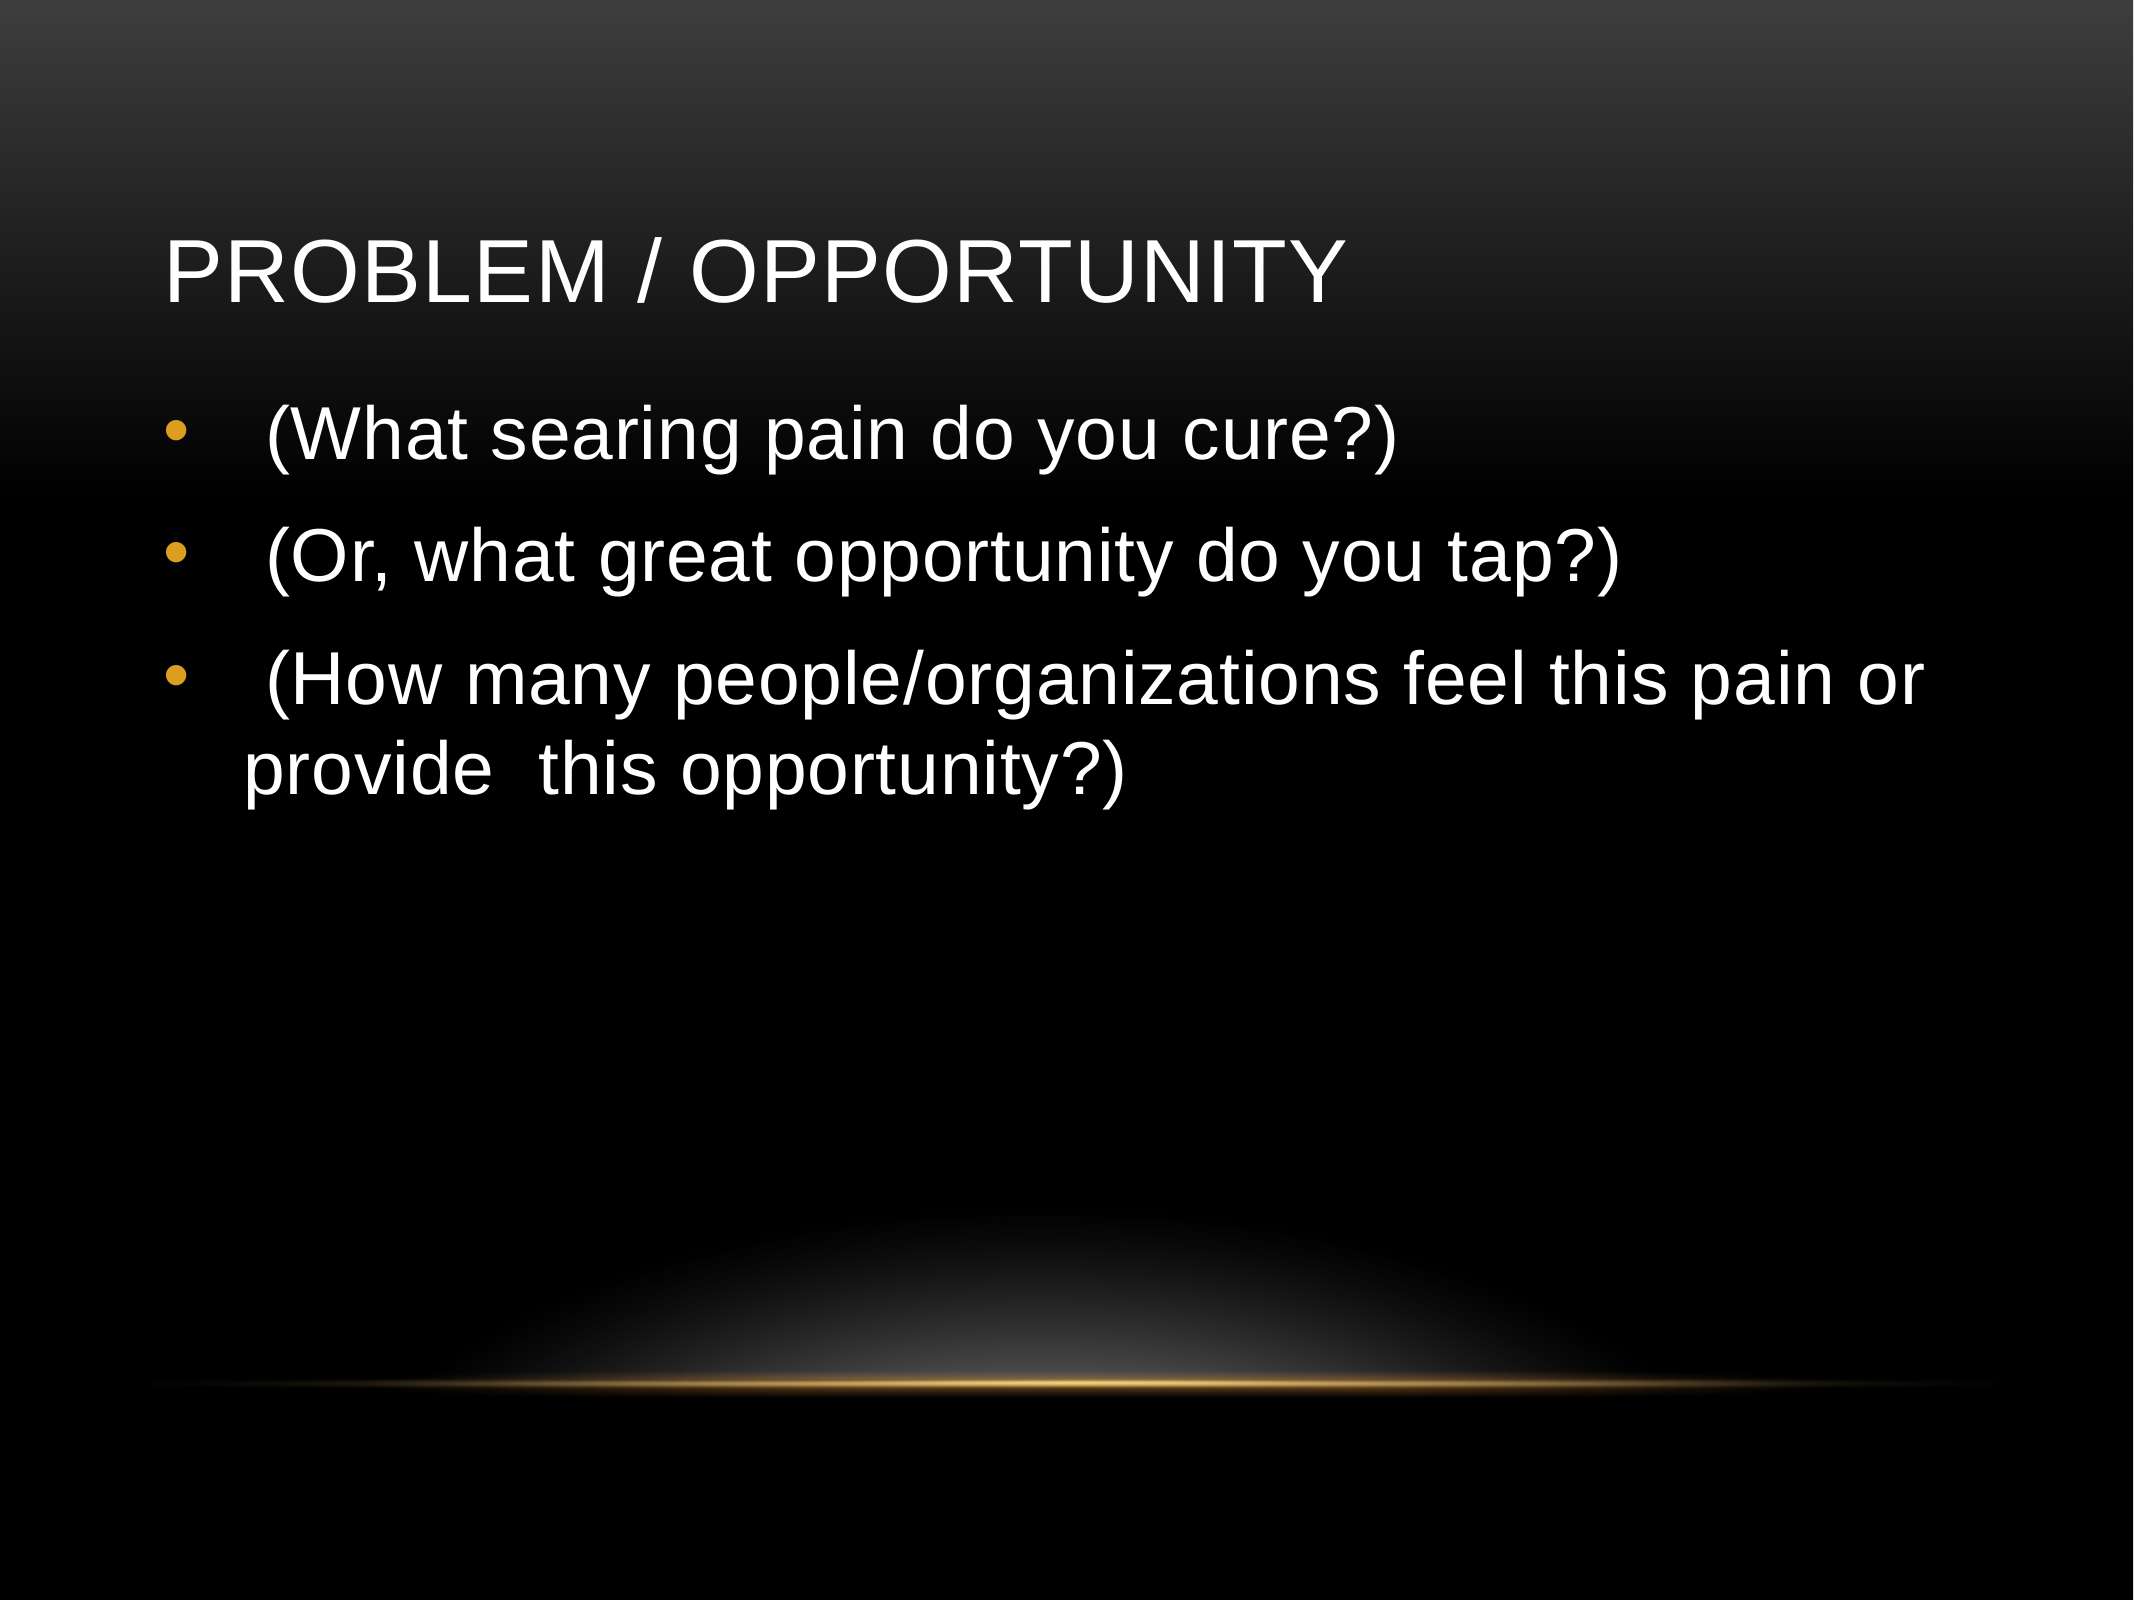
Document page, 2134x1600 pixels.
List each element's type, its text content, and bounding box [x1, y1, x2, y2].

list (What searing pain do you cure?) (Or, what great opportunity do you tap?) (How many people/organizations feel this pain or provide this opportunity?) [142, 373, 1992, 1334]
picture [0, 0, 2134, 1600]
title Problem / Opportunity [142, 64, 1992, 331]
